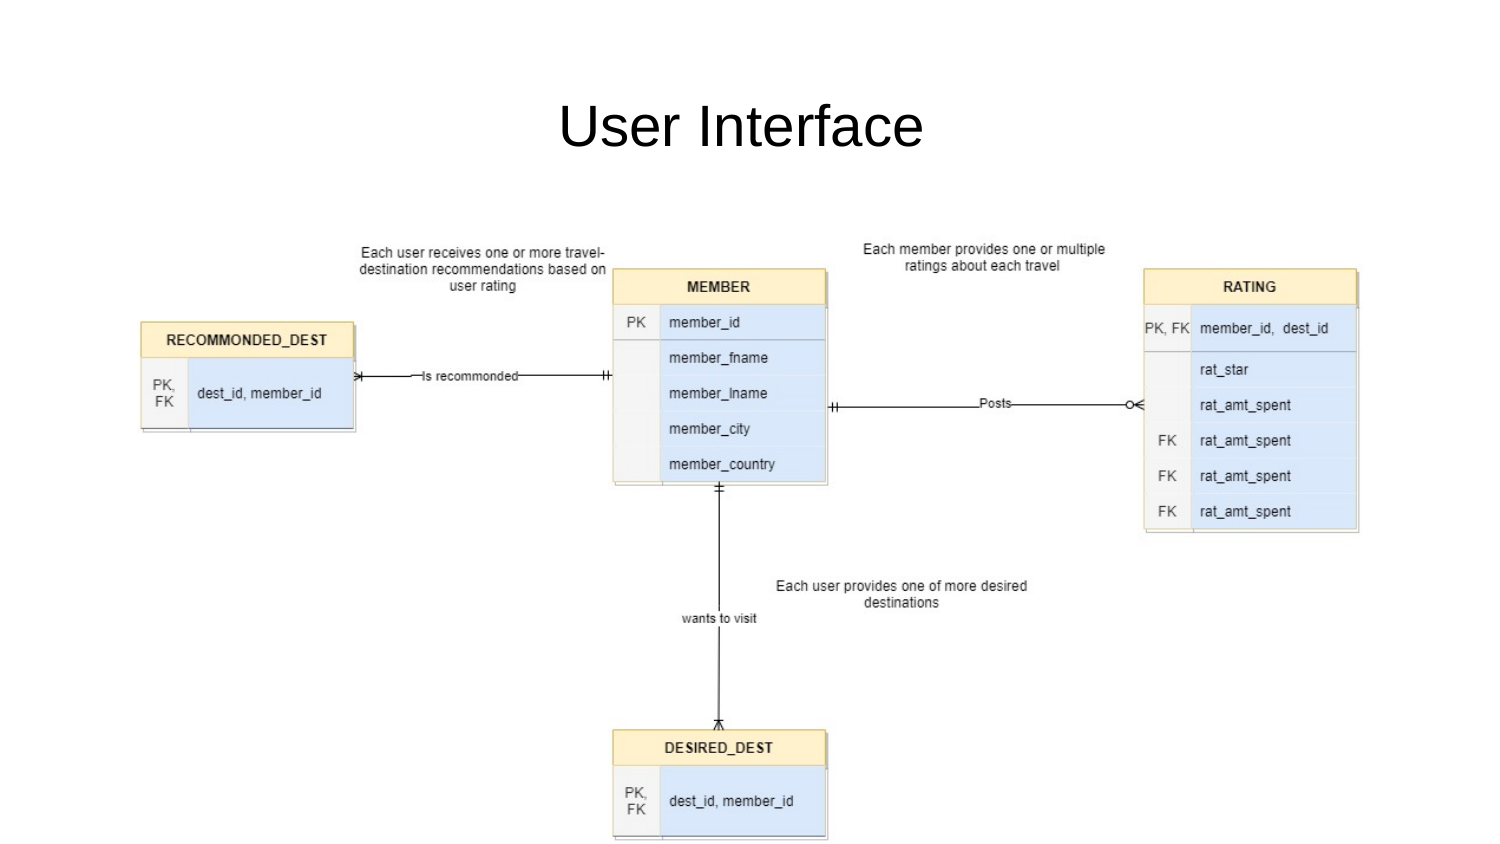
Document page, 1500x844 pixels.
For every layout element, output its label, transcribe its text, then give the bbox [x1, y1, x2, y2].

picture [136, 188, 1363, 844]
title User Interface [51, 72, 1449, 167]
